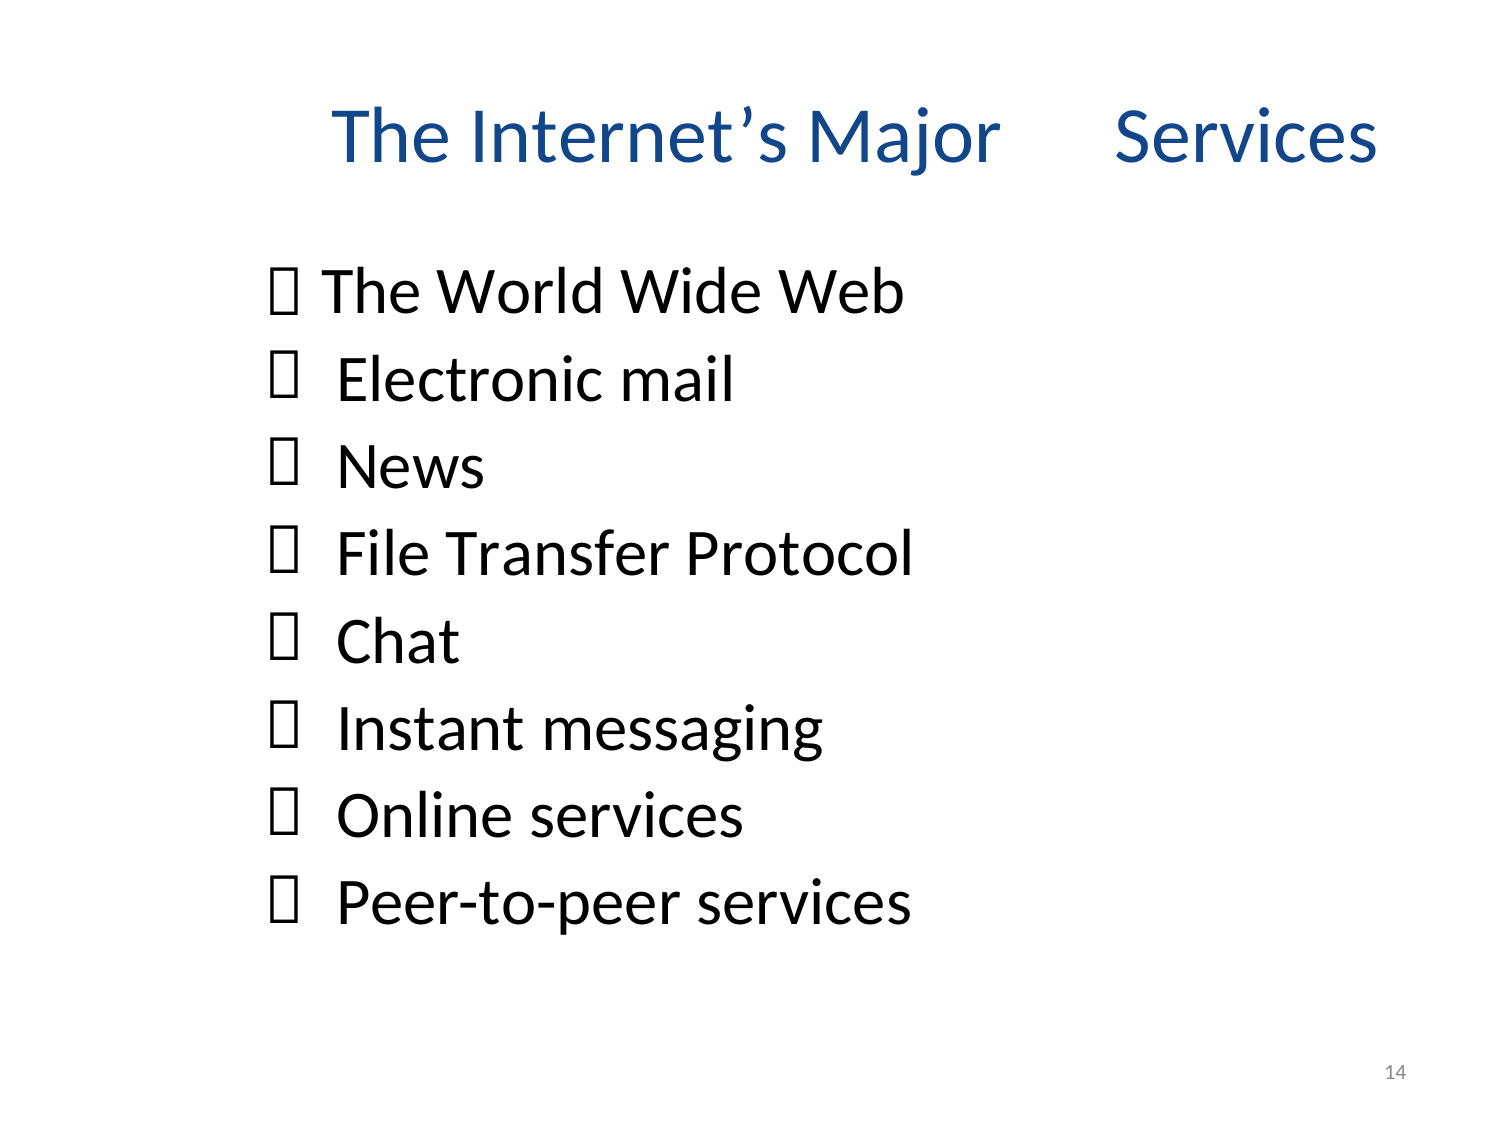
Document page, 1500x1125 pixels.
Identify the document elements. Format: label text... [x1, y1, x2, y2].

text_box The Internet’s Major The World Wide Web Electronic mail News File Transfer Protocol Chat Instant messaging Online services Peer-to-peer services [319, 98, 1110, 950]
text_box 14 [1382, 1060, 1416, 1090]
text_box         [262, 258, 308, 946]
text_box Services [1112, 98, 1435, 195]
